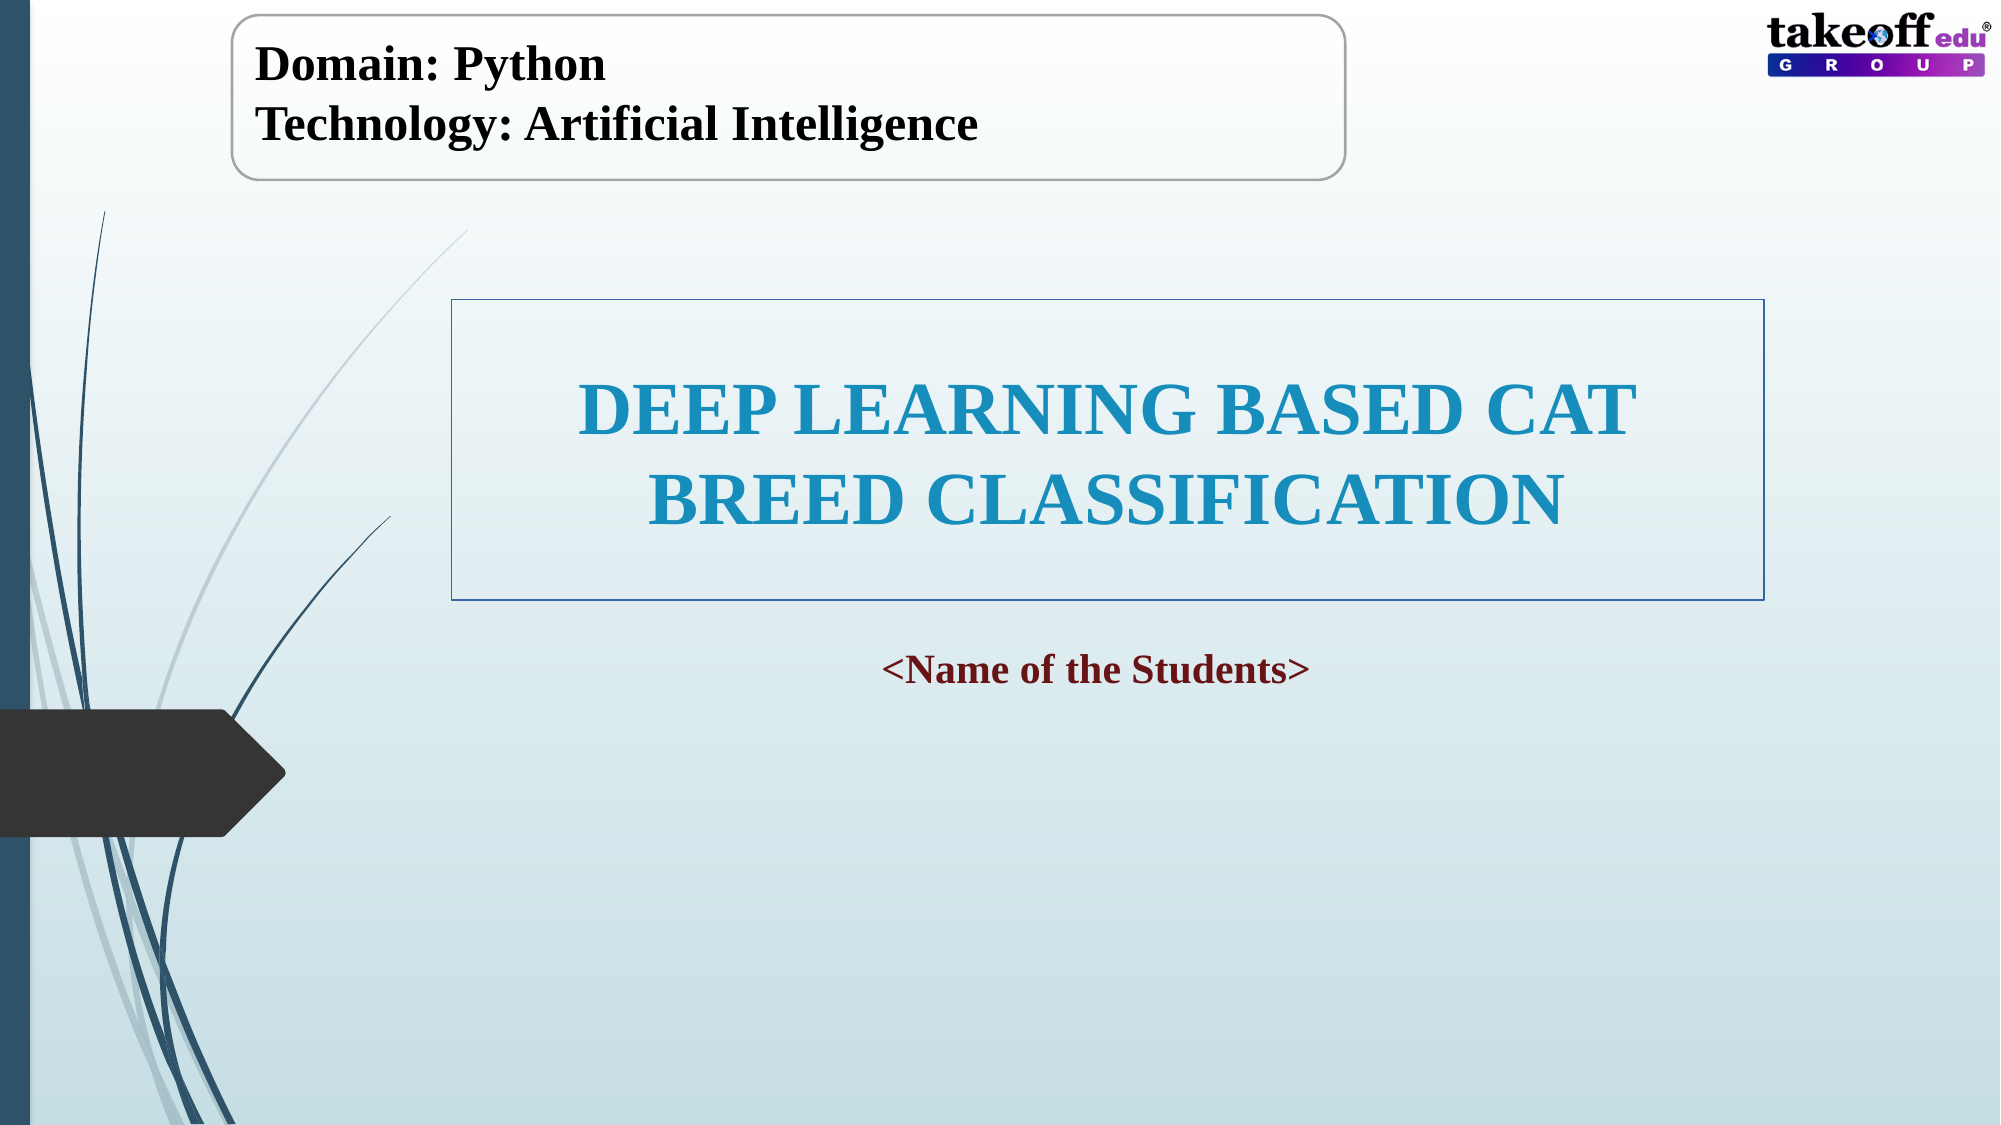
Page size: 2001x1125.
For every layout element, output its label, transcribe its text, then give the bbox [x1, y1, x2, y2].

text_box DEEP LEARNING BASED CAT BREED CLASSIFICATION [451, 299, 1764, 600]
text_box <Name of the Students> [350, 633, 1853, 701]
text_box Domain: Python Technology: Artificial Intelligence [230, 13, 1347, 182]
picture [1763, 8, 1994, 86]
